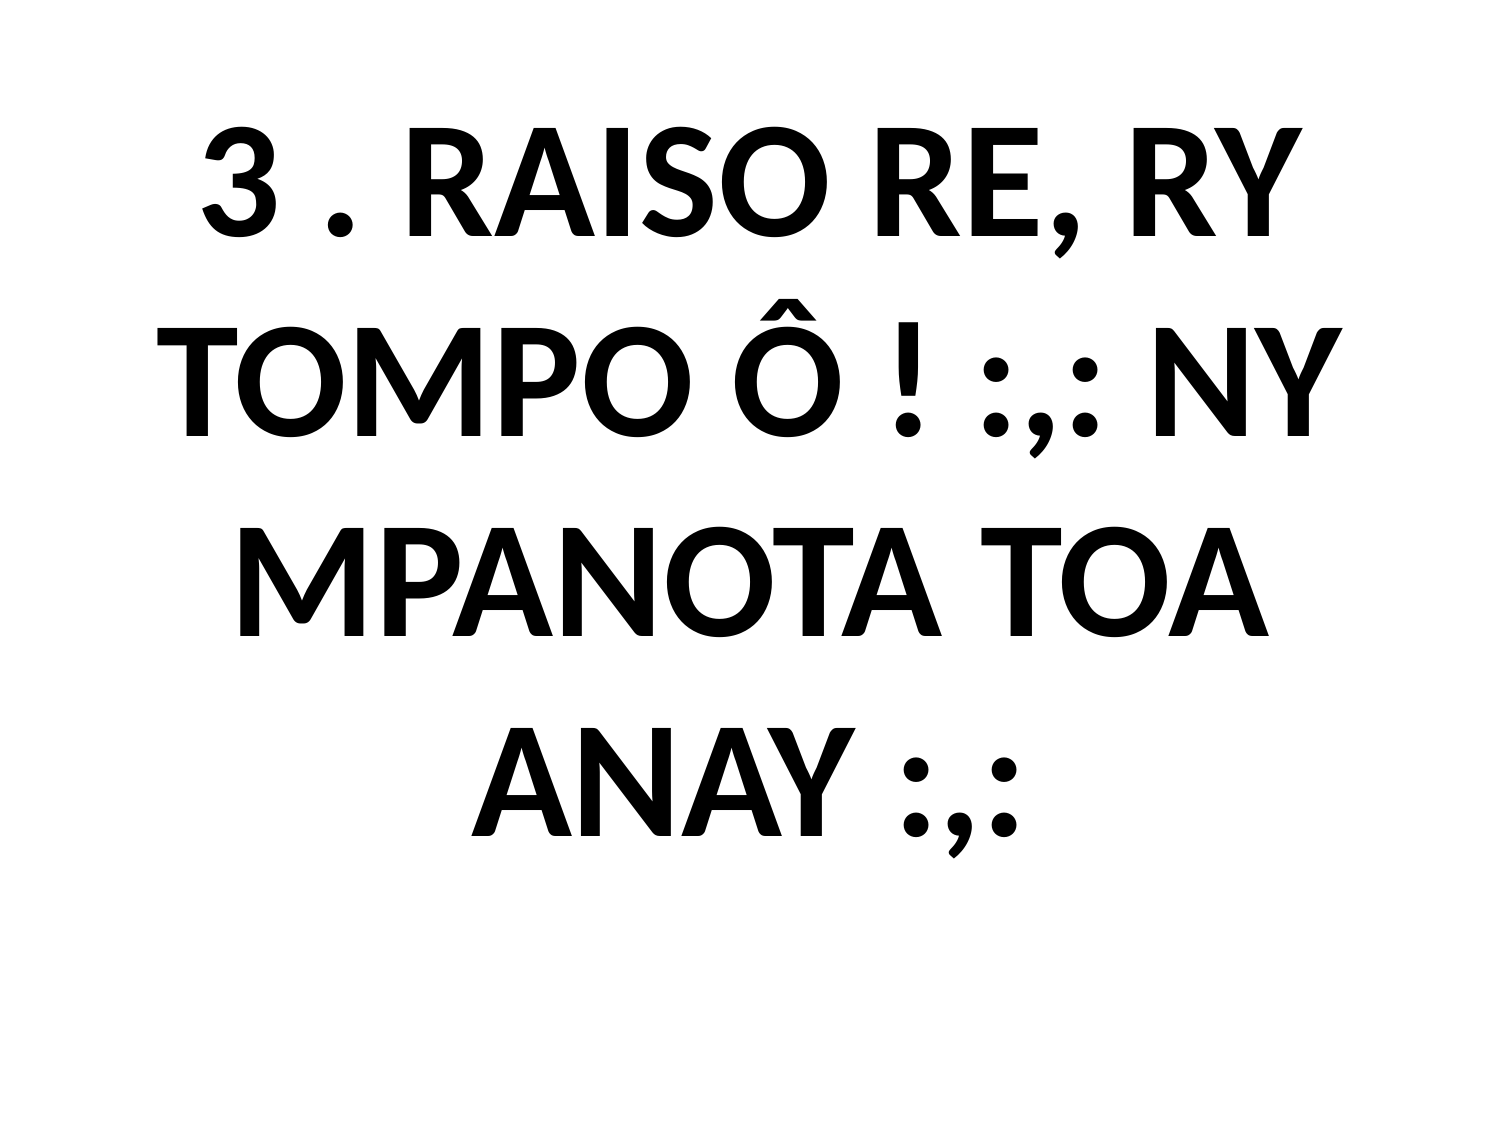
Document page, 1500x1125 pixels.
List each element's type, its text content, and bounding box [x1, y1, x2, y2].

title 3 . RAISO RE, RY TOMPO Ô ! :,: NY MPANOTA TOA ANAY :,: [112, 349, 1388, 591]
